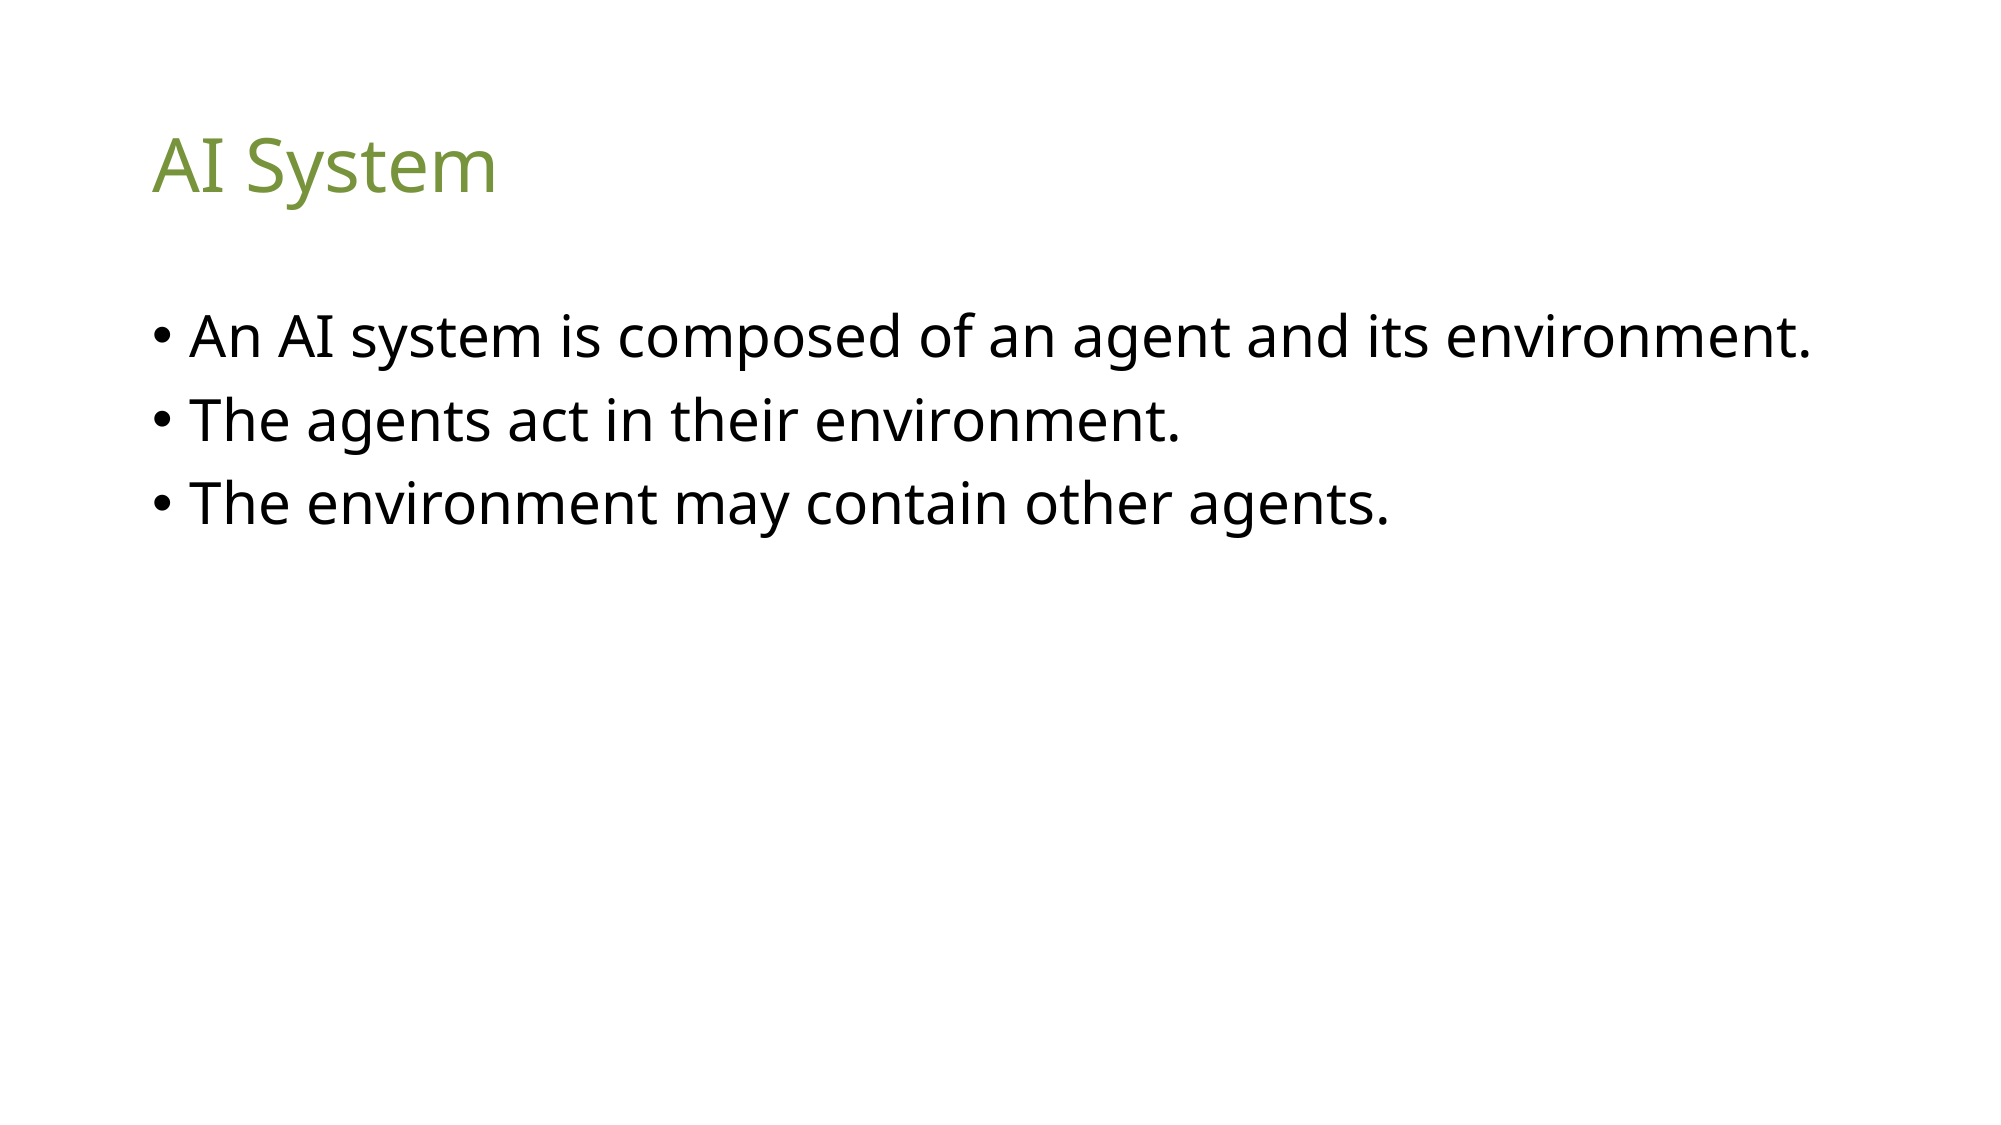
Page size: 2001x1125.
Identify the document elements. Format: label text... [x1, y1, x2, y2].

list An AI system is composed of an agent and its environment. The agents act in their environment. The environment may contain other agents. [137, 299, 1863, 1014]
title AI System [137, 59, 1863, 278]
